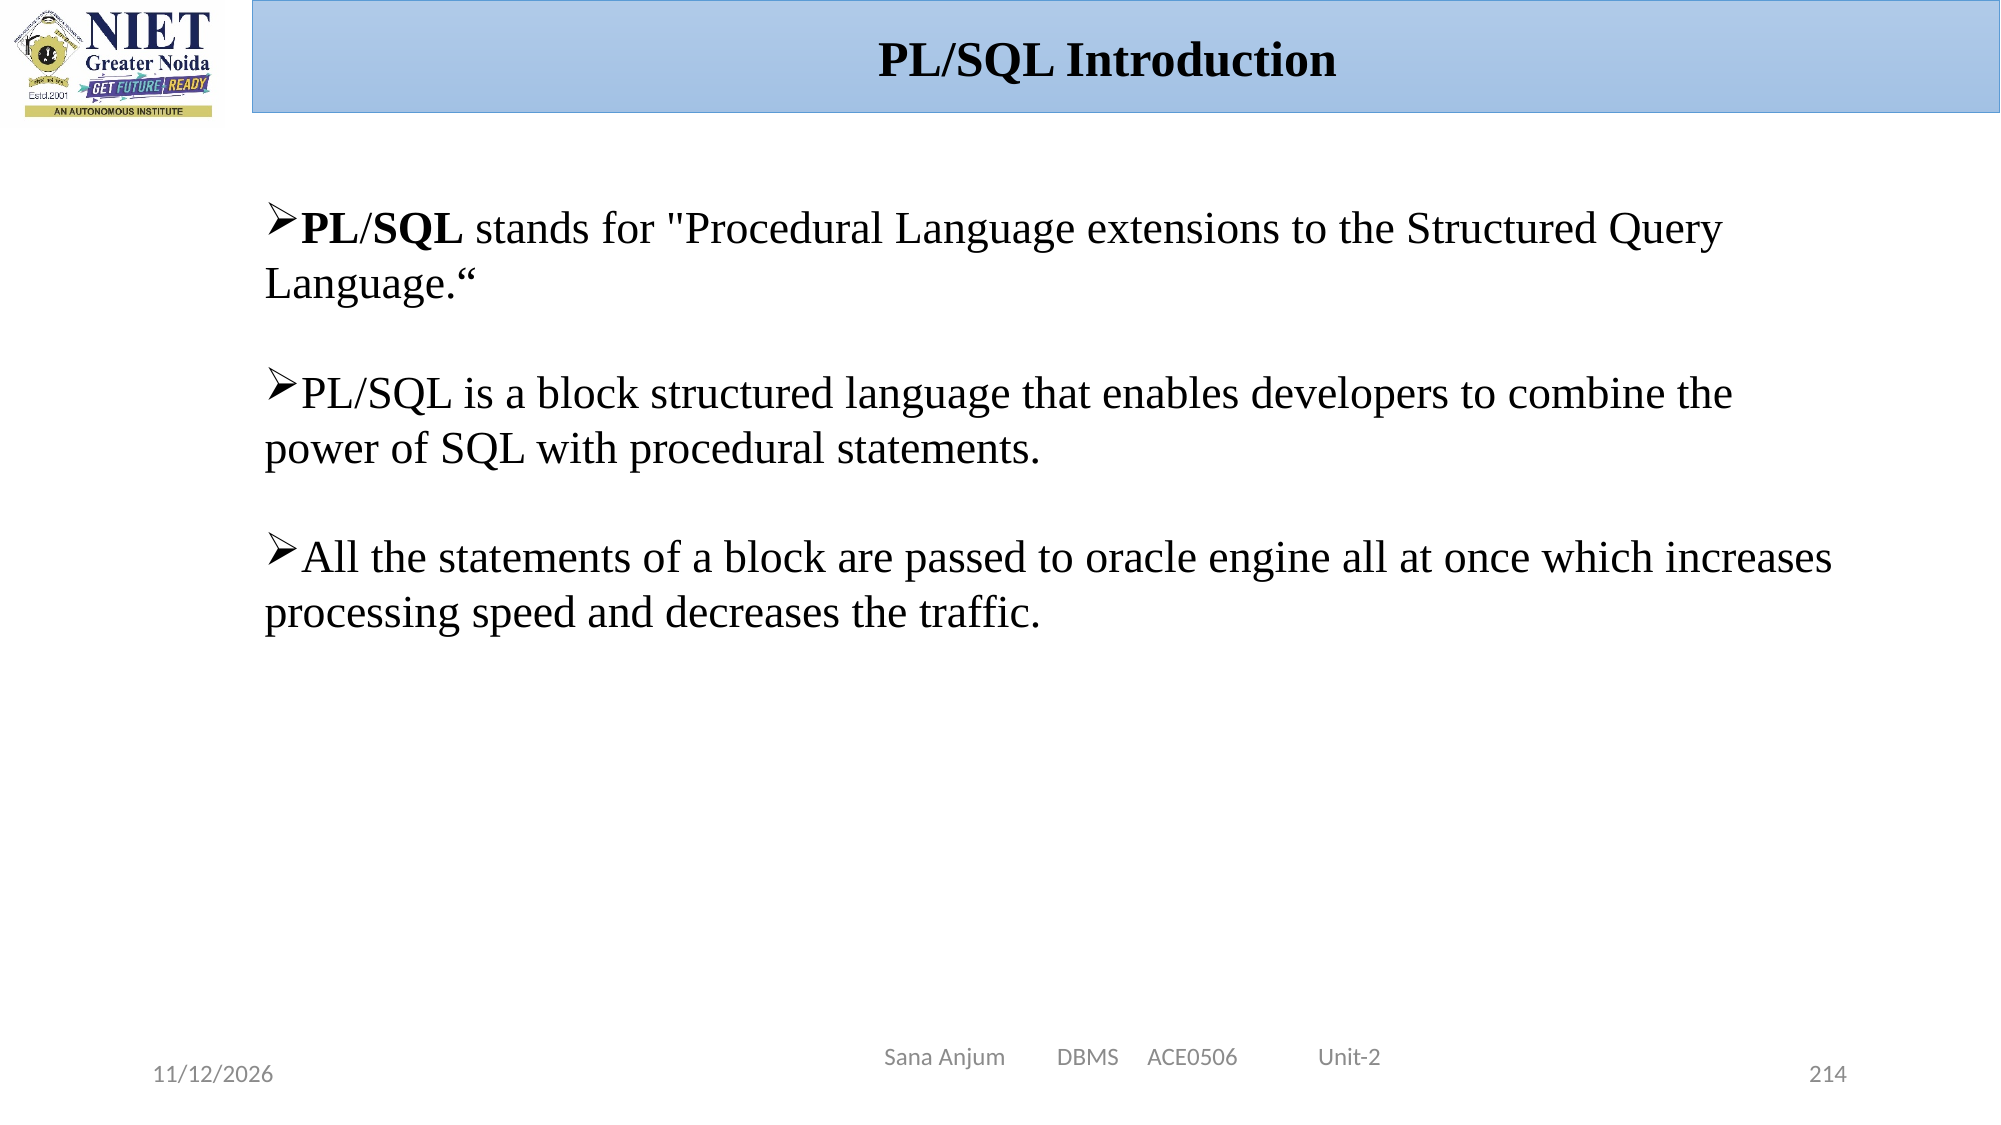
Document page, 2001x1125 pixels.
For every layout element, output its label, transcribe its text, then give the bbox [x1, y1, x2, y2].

text_box PL/SQL Introduction [252, 0, 2000, 113]
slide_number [137, 1042, 588, 1103]
text_box PL/SQL stands for "Procedural Language extensions to the Structured Query Language.“ PL/SQL is a block structured language that enables developers to combine the power of SQL with procedural statements. All the statements of a block are passed to oracle engine all at once which increases processing speed and decreases the traffic. [249, 189, 1861, 645]
slide_number 214 [1412, 1042, 1863, 1103]
picture [0, 0, 225, 128]
footer Sana Anjum DBMS ACE0506 Unit-2 [616, 1025, 1650, 1085]
